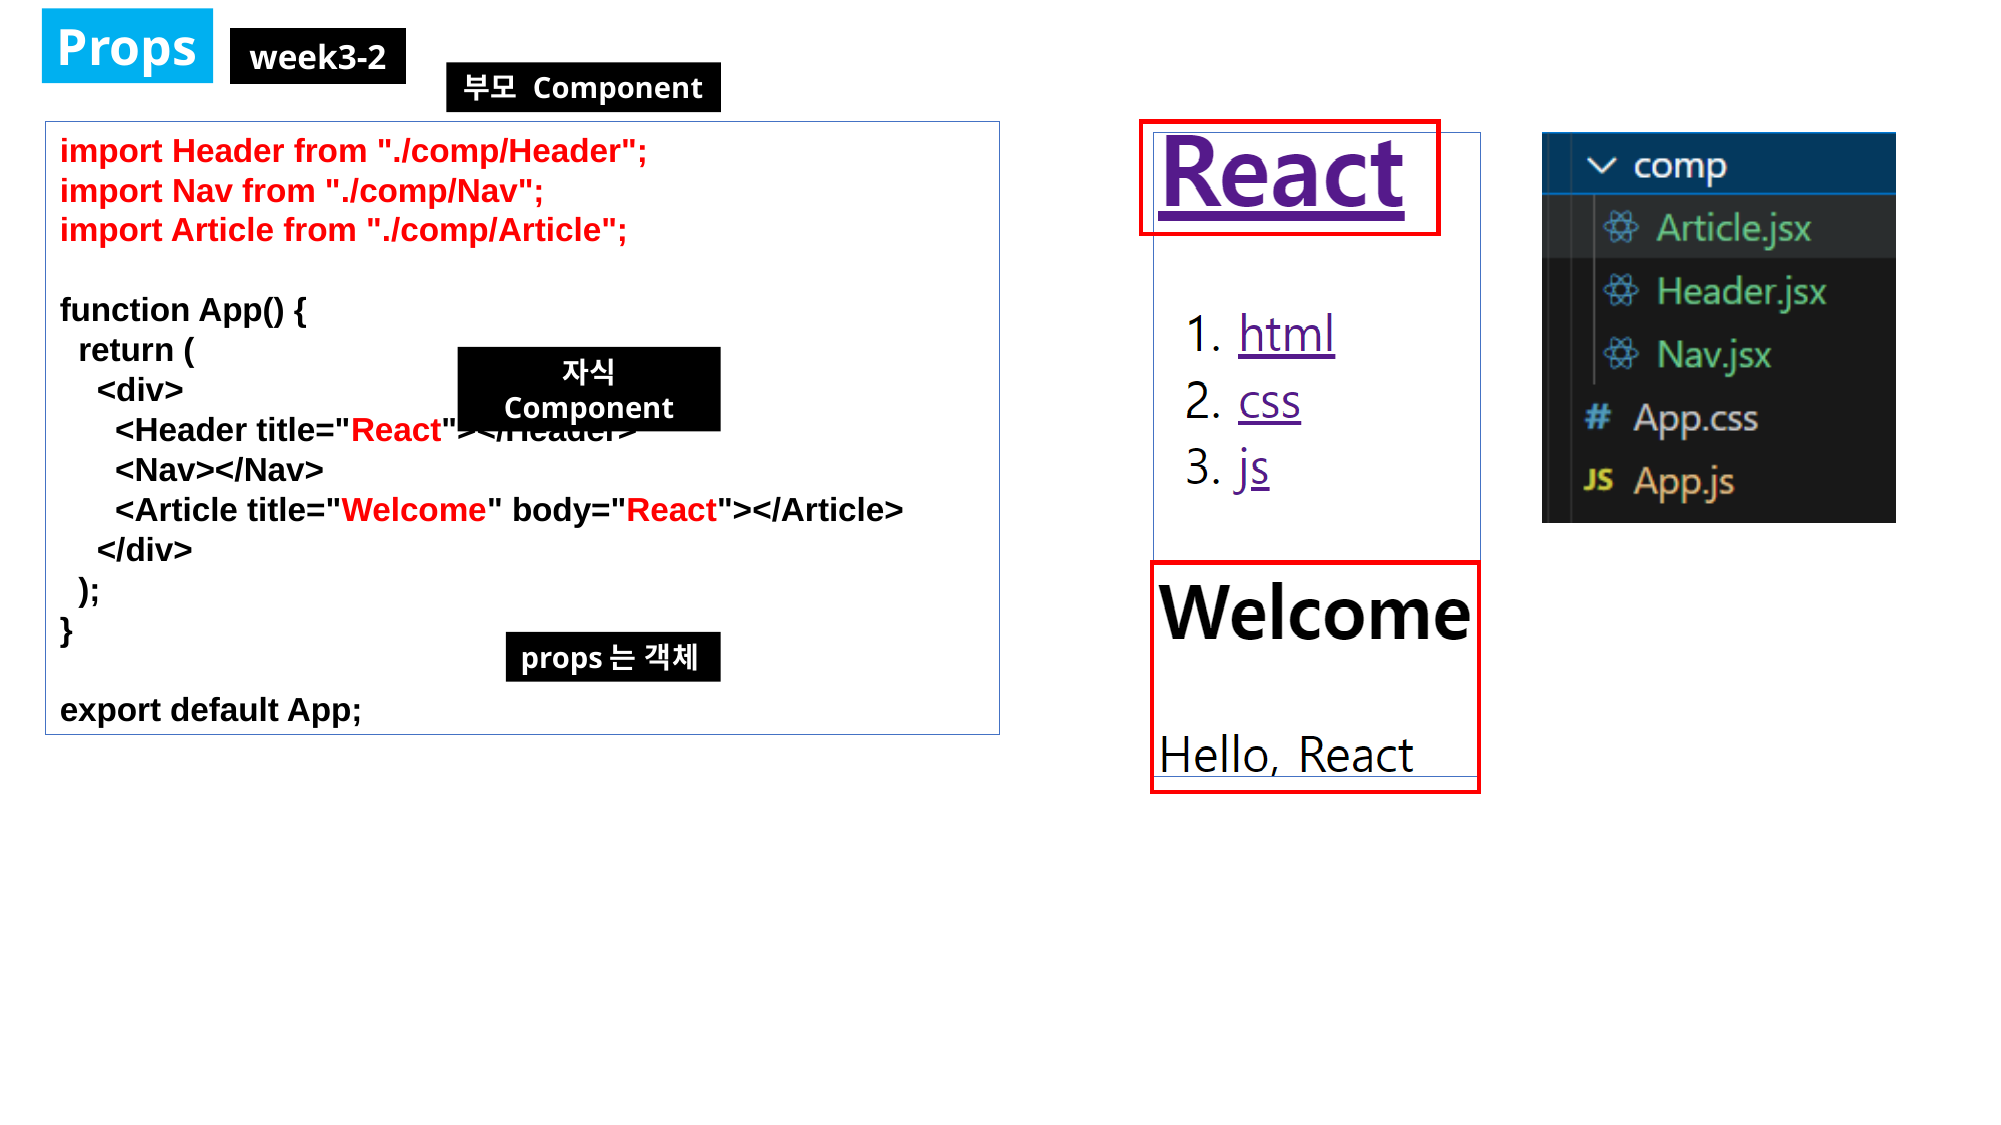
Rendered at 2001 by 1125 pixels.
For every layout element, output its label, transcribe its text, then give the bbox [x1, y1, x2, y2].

text_box 자식 Component [457, 346, 721, 432]
text_box import Header from "./comp/Header"; import Nav from "./comp/Nav"; import Article from "./comp/Article"; function App() { return ( <div> <Header title="React"></Header> <Nav></Nav> <Article title="Welcome" body="React"></Article> </div> ); } export default App; [45, 121, 1000, 735]
text_box props는 객체 [505, 631, 721, 682]
text_box Props [41, 8, 214, 84]
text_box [1140, 121, 1481, 792]
text_box 부모 Component [446, 62, 721, 113]
text_box week3-2 [230, 28, 406, 84]
picture [1542, 132, 1896, 523]
